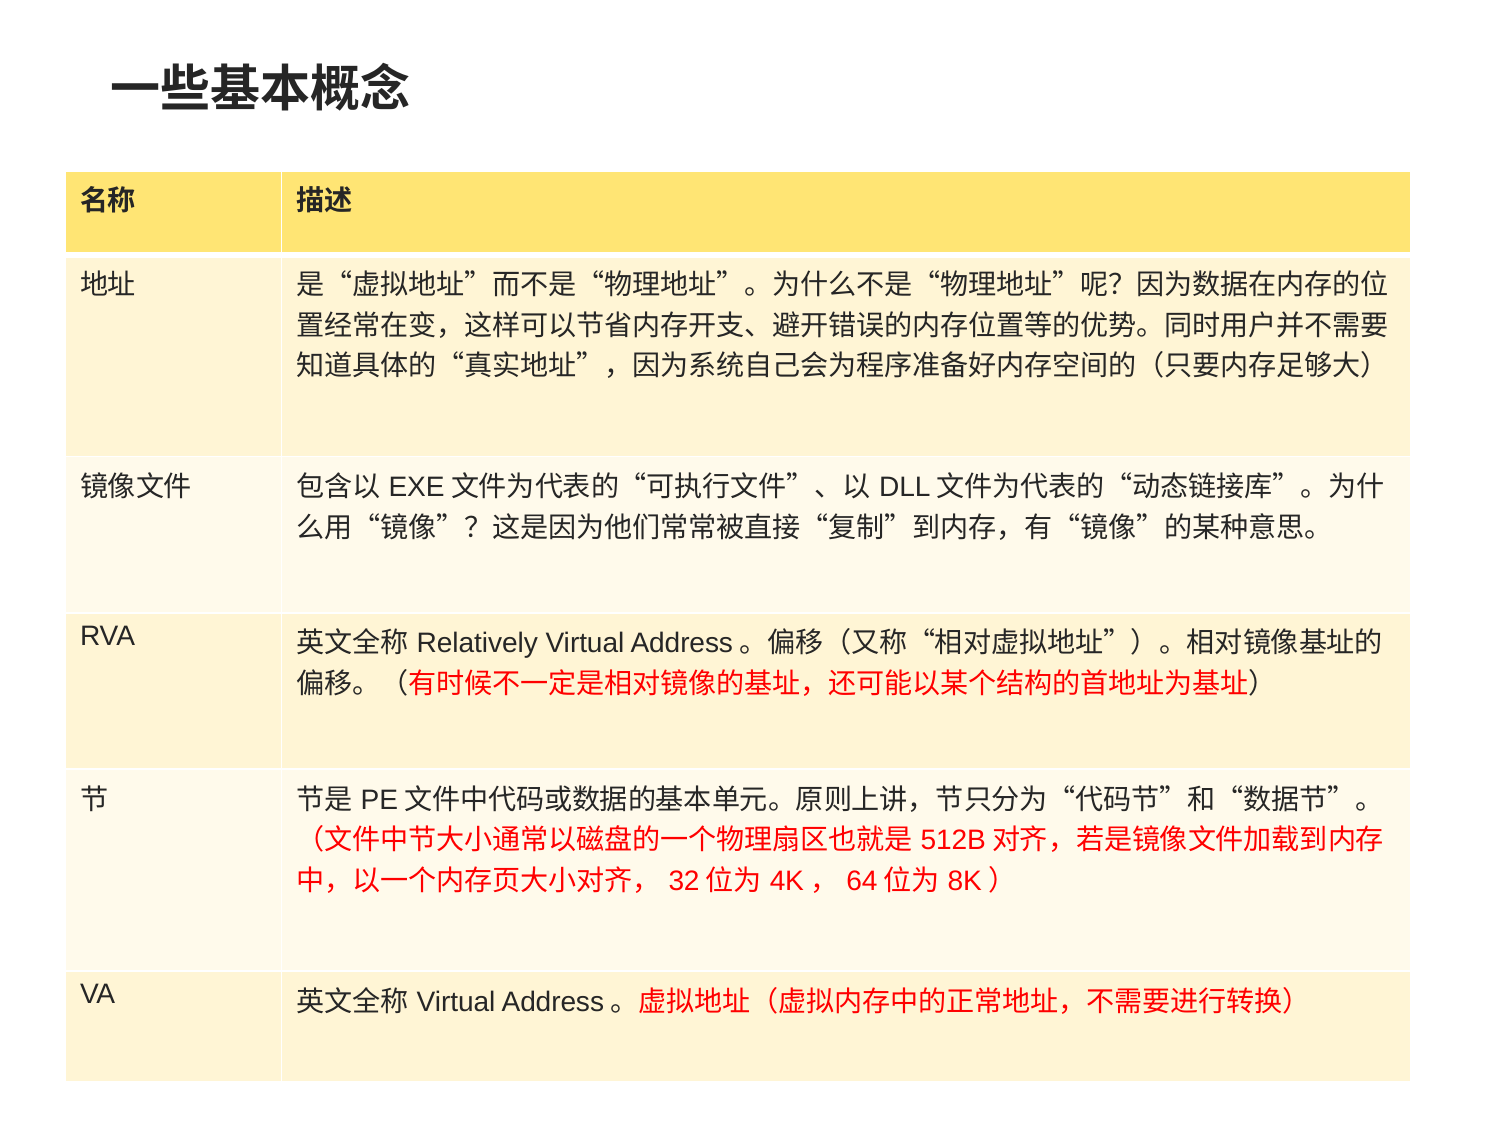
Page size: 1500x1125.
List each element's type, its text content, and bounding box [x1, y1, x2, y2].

text_box 一些基本概念 [95, 49, 813, 125]
table_cell 地址 [66, 258, 281, 456]
table_cell 节是PE文件中代码或数据的基本单元。原则上讲，节只分为“代码节”和“数据节”。（文件中节大小通常以磁盘的一个物理扇区也就是512B对齐，若是镜像文件加载到内存中，以一个内存页大小对齐，32位为4K，64位为8K） [282, 770, 1410, 970]
table_cell 英文全称Relatively Virtual Address。偏移（又称“相对虚拟地址”）。相对镜像基址的偏移。（有时候不一定是相对镜像的基址，还可能以某个结构的首地址为基址） [282, 614, 1410, 768]
table_cell 镜像文件 [66, 457, 281, 612]
table_cell 包含以EXE文件为代表的“可执行文件”、以DLL文件为代表的“动态链接库”。为什么用“镜像”？这是因为他们常常被直接“复制”到内存，有“镜像”的某种意思。 [282, 457, 1410, 612]
table_cell 英文全称Virtual Address。虚拟地址（虚拟内存中的正常地址，不需要进行转换） [282, 972, 1410, 1081]
table_cell VA [66, 972, 281, 1081]
table_header 名称 [66, 172, 281, 252]
table_cell 是“虚拟地址”而不是“物理地址”。为什么不是“物理地址”呢？因为数据在内存的位置经常在变，这样可以节省内存开支、避开错误的内存位置等的优势。同时用户并不需要知道具体的“真实地址”，因为系统自己会为程序准备好内存空间的（只要内存足够大） [282, 258, 1410, 456]
table_header 描述 [282, 172, 1410, 252]
table_cell 节 [66, 770, 281, 970]
table_cell RVA [66, 614, 281, 768]
